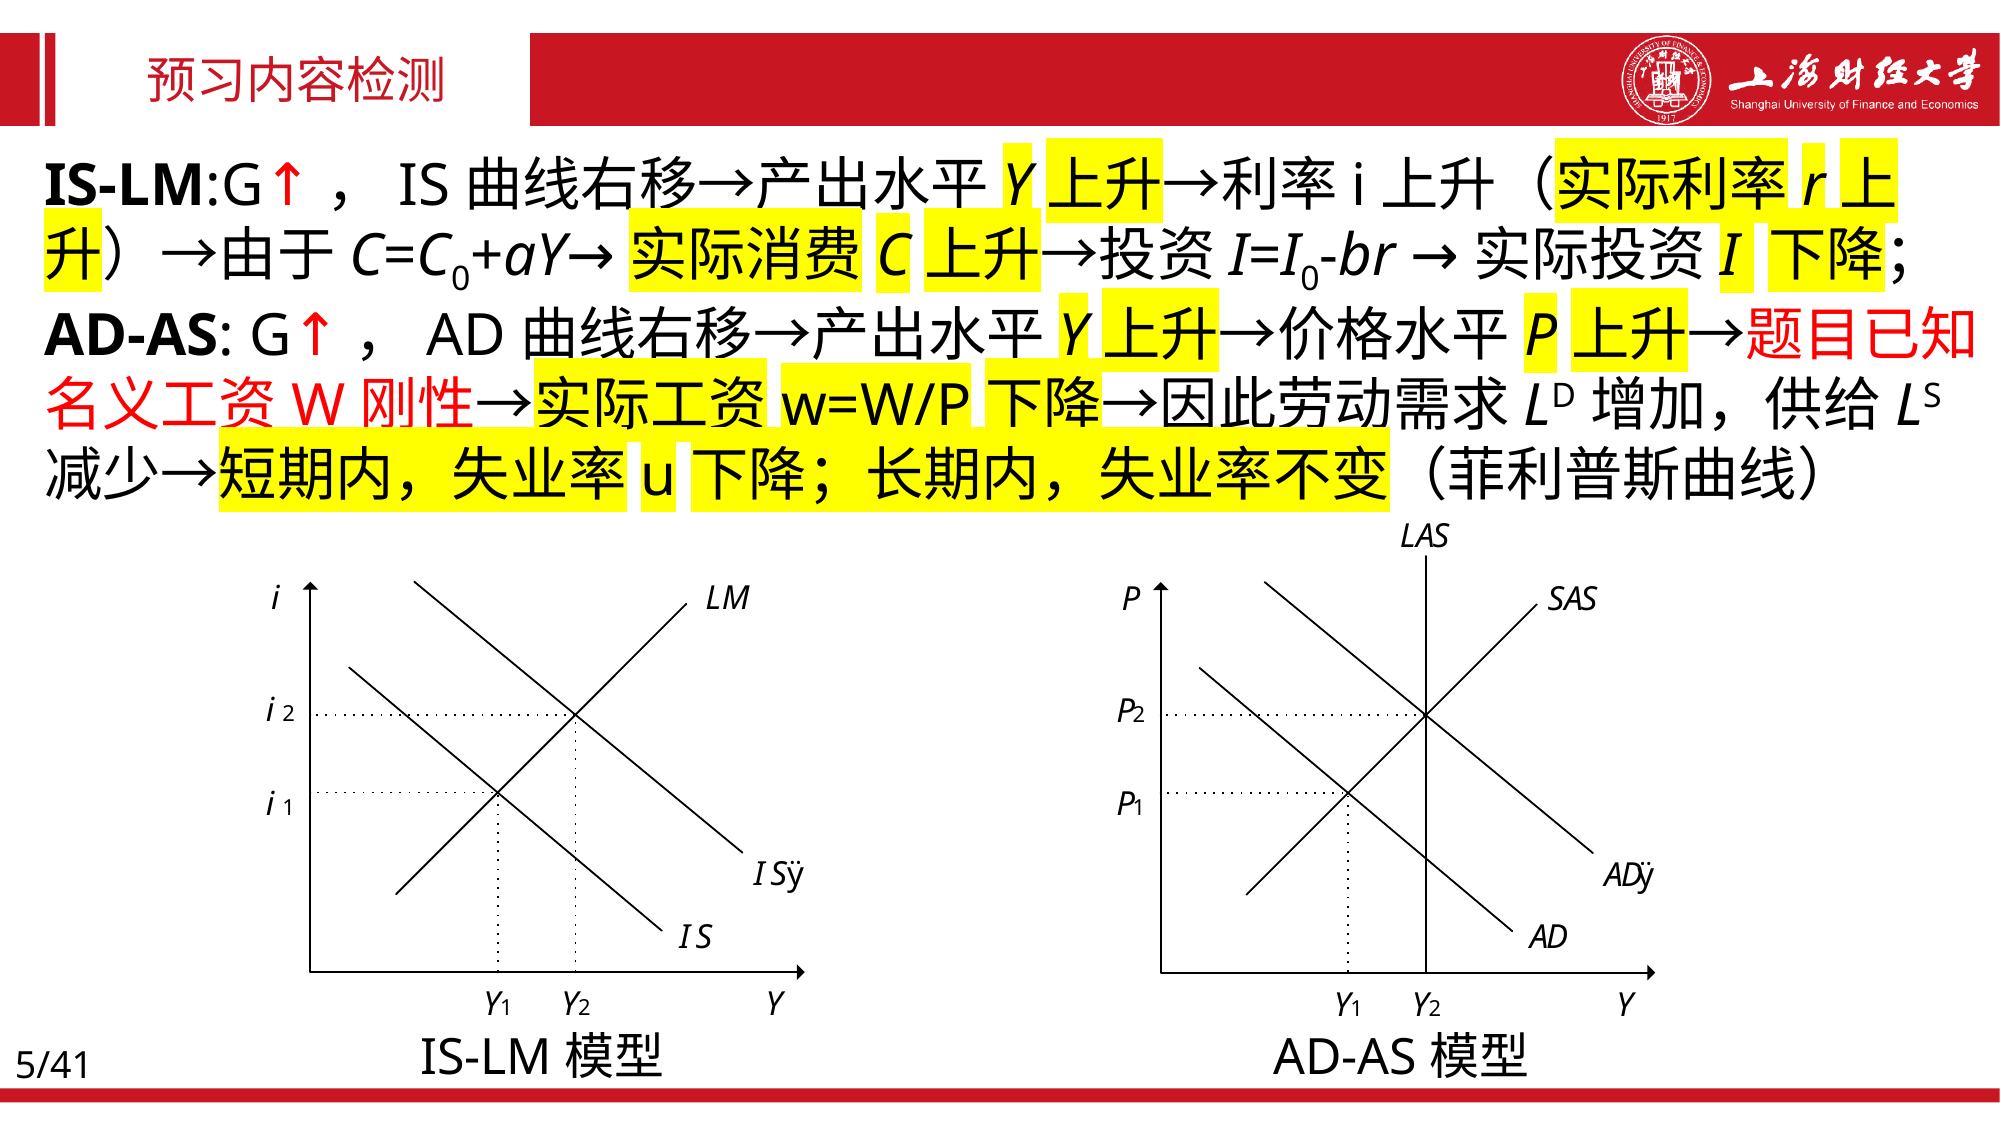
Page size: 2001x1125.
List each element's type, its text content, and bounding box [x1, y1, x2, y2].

text_box 预习内容检测 [131, 41, 462, 116]
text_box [246, 508, 1689, 1084]
picture [1595, 0, 2000, 172]
text_box IS-LM:G↑，IS曲线右移→产出水平Y上升→利率i上升（实际利率r上升）→由于C=C0+aY→实际消费C上升→投资I=I0-br →实际投资I 下降； AD-AS: G↑，AD曲线右移→产出水平Y上升→价格水平P上升→题目已知名义工资W刚性→实际工资w=W/P下降→因此劳动需求LD增加，供给LS减少→短期内，失业率u下降；长期内，失业率不变（菲利普斯曲线） [29, 139, 2000, 515]
